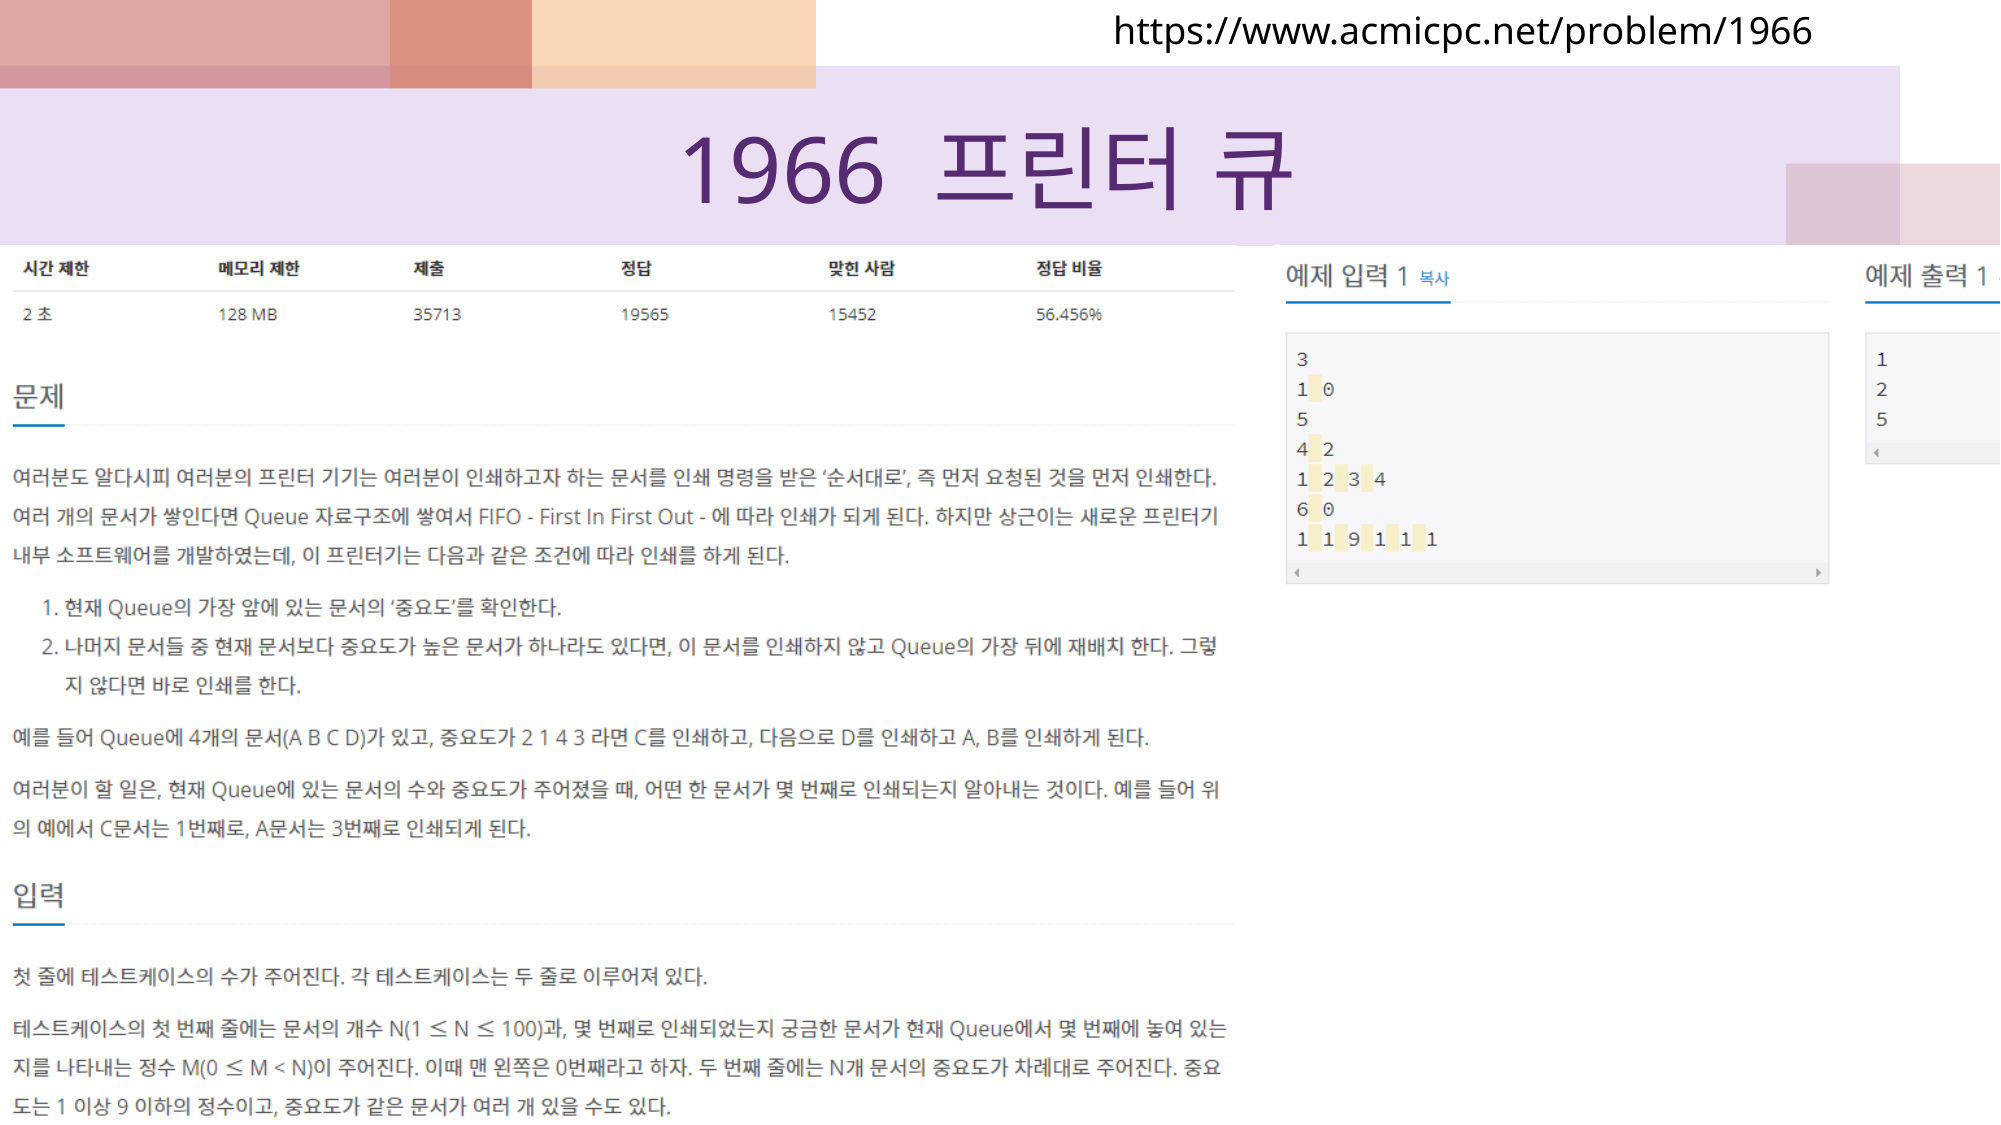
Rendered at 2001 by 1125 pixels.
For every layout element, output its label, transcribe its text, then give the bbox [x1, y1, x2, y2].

text_box https://www.acmicpc.net/problem/1966 [1098, 0, 2000, 60]
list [0, 245, 1235, 1125]
picture [1274, 245, 2000, 595]
title 1966 프린터 큐 [99, 88, 1900, 246]
